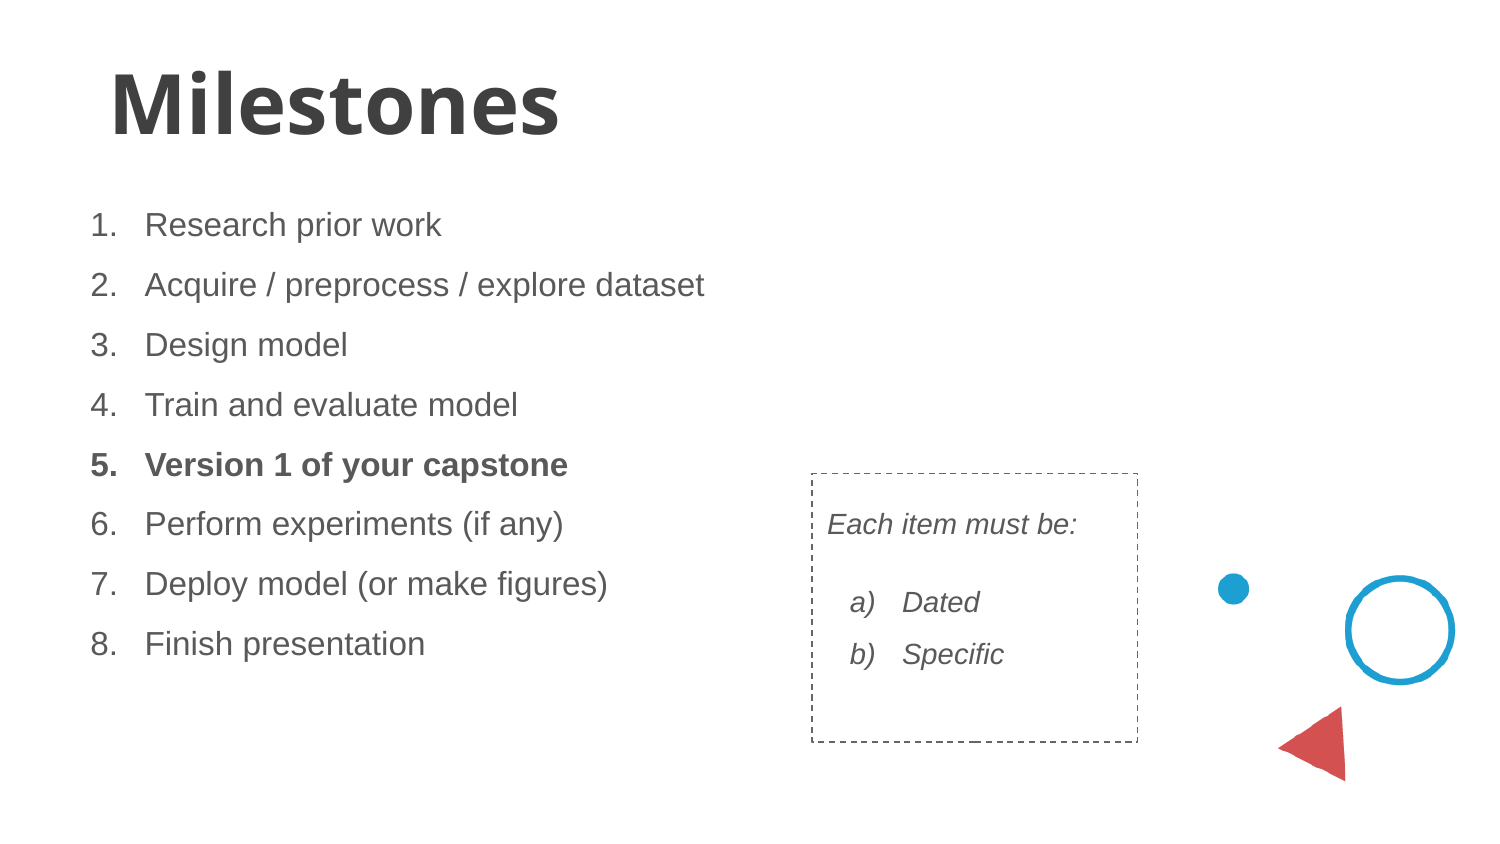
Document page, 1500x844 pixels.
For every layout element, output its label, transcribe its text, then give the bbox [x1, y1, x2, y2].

picture [1174, 510, 1500, 838]
list Research prior work Acquire / preprocess / explore dataset Design model Train and evaluate model Version 1 of your capstone Perform experiments (if any) Deploy model (or make figures) Finish presentation [54, 168, 1322, 769]
list Each item must be: Dated Specific [812, 473, 1138, 743]
text_box Milestones [93, 35, 1446, 188]
